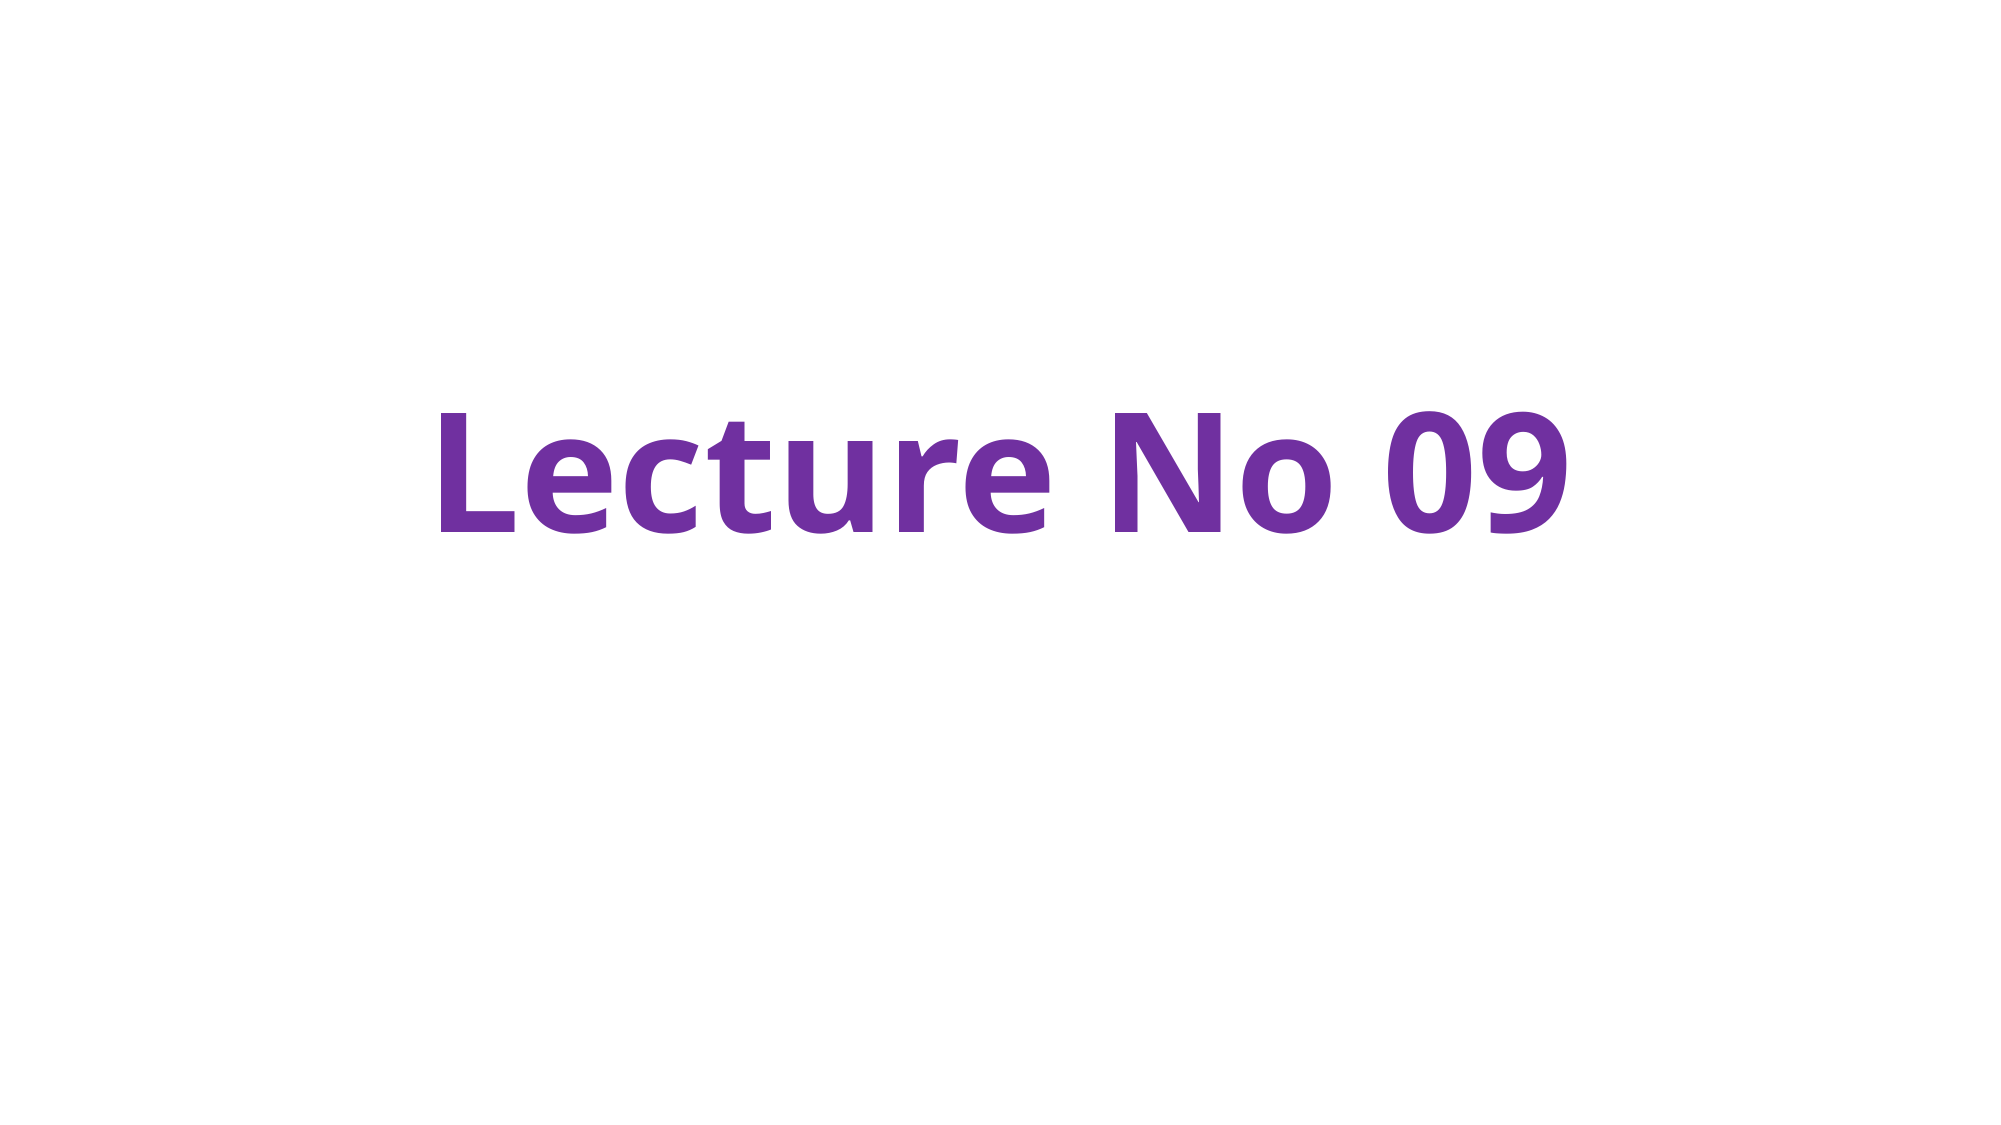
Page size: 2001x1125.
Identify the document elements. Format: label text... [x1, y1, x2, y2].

title Lecture No 09 [249, 184, 1750, 576]
